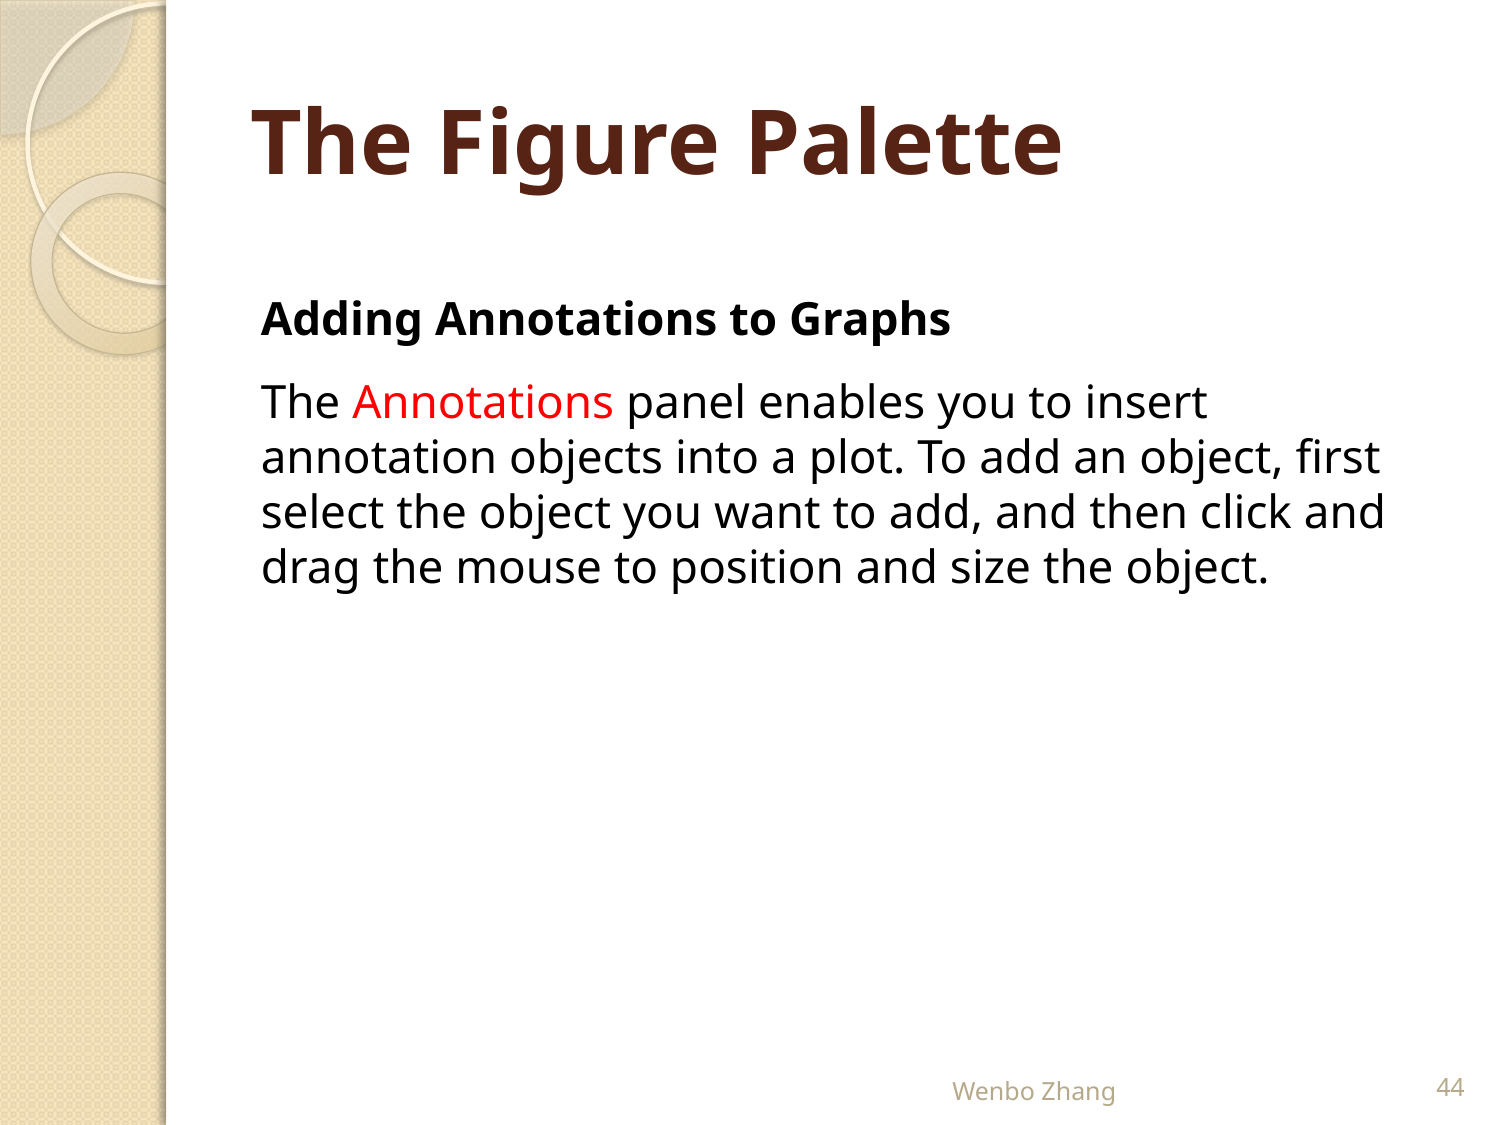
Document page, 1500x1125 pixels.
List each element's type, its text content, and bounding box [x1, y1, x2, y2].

title The Figure Palette [235, 45, 1466, 233]
slide_number 44 [1413, 1034, 1488, 1113]
footer Wenbo Zhang [937, 1034, 1413, 1113]
text_box The Annotations panel enables you to insert annotation objects into a plot. To add an object, first select the object you want to add, and then click and drag the mouse to position and size the object. [246, 365, 1430, 601]
text_box Adding Annotations to Graphs [246, 281, 1430, 352]
